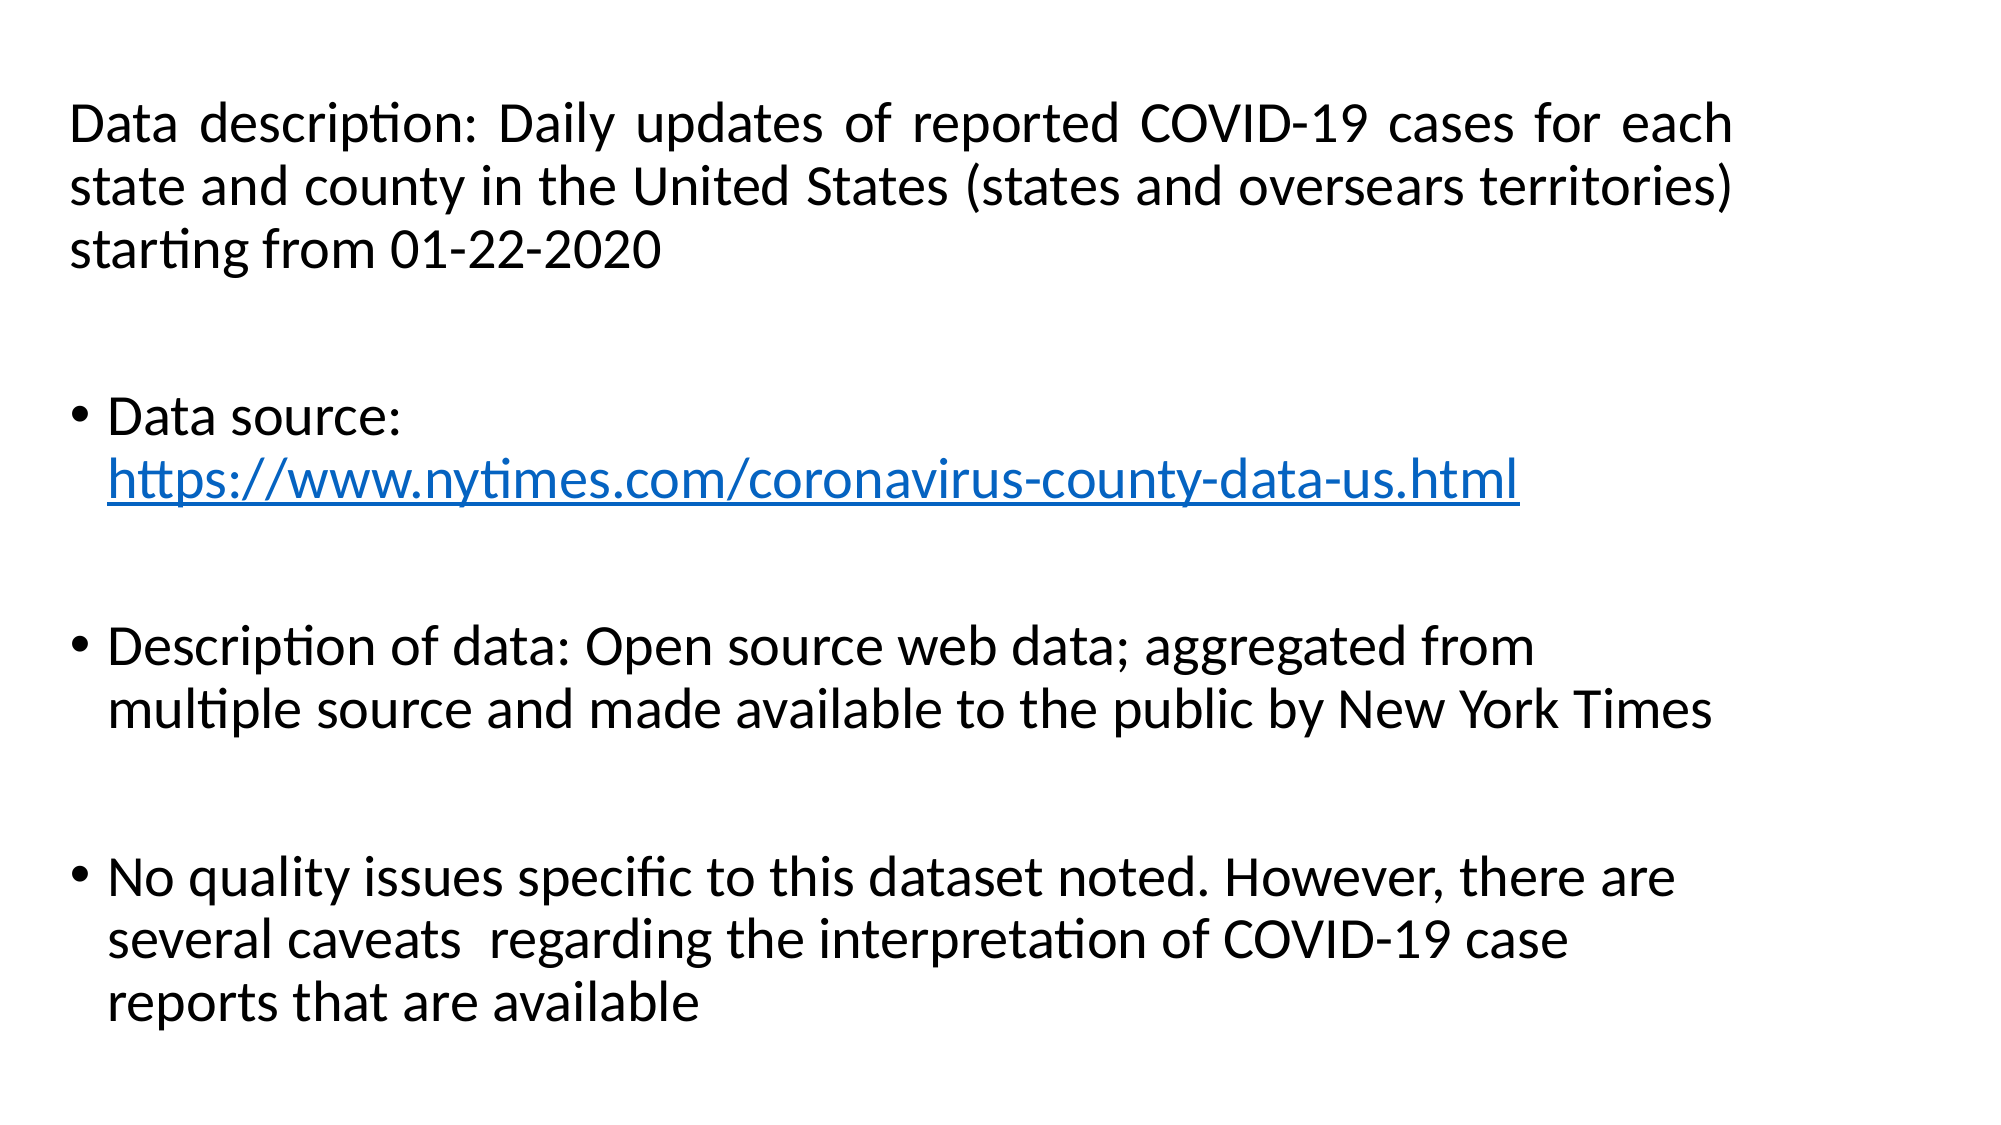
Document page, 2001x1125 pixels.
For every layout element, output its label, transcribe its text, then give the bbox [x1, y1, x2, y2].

text_box Data description: Daily updates of reported COVID-19 cases for each state and county in the United States (states and oversears territories) starting from 01-22-2020 Data source: https://www.nytimes.com/coronavirus-county-data-us.html Description of data: Open source web data; aggregated from multiple source and made available to the public by New York Times No quality issues specific to this dataset noted. However, there are several caveats regarding the interpretation of COVID-19 case reports that are available [54, 84, 1750, 1087]
